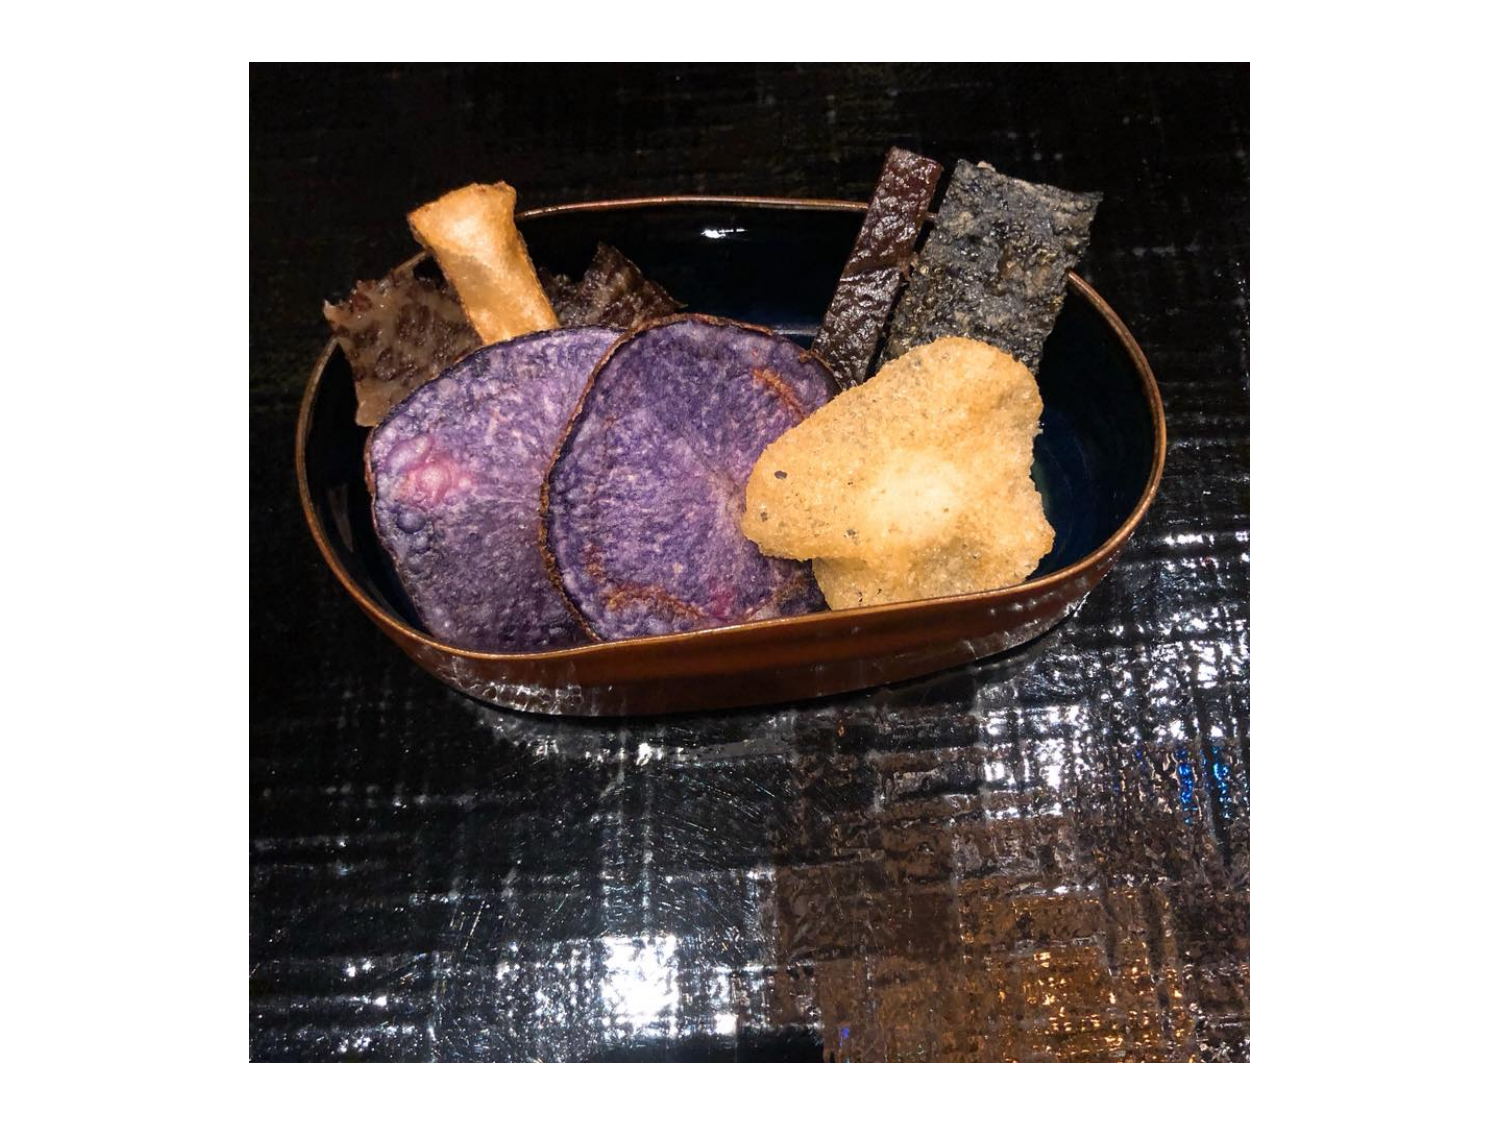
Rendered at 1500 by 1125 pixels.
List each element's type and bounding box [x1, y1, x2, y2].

picture [249, 62, 1251, 1063]
